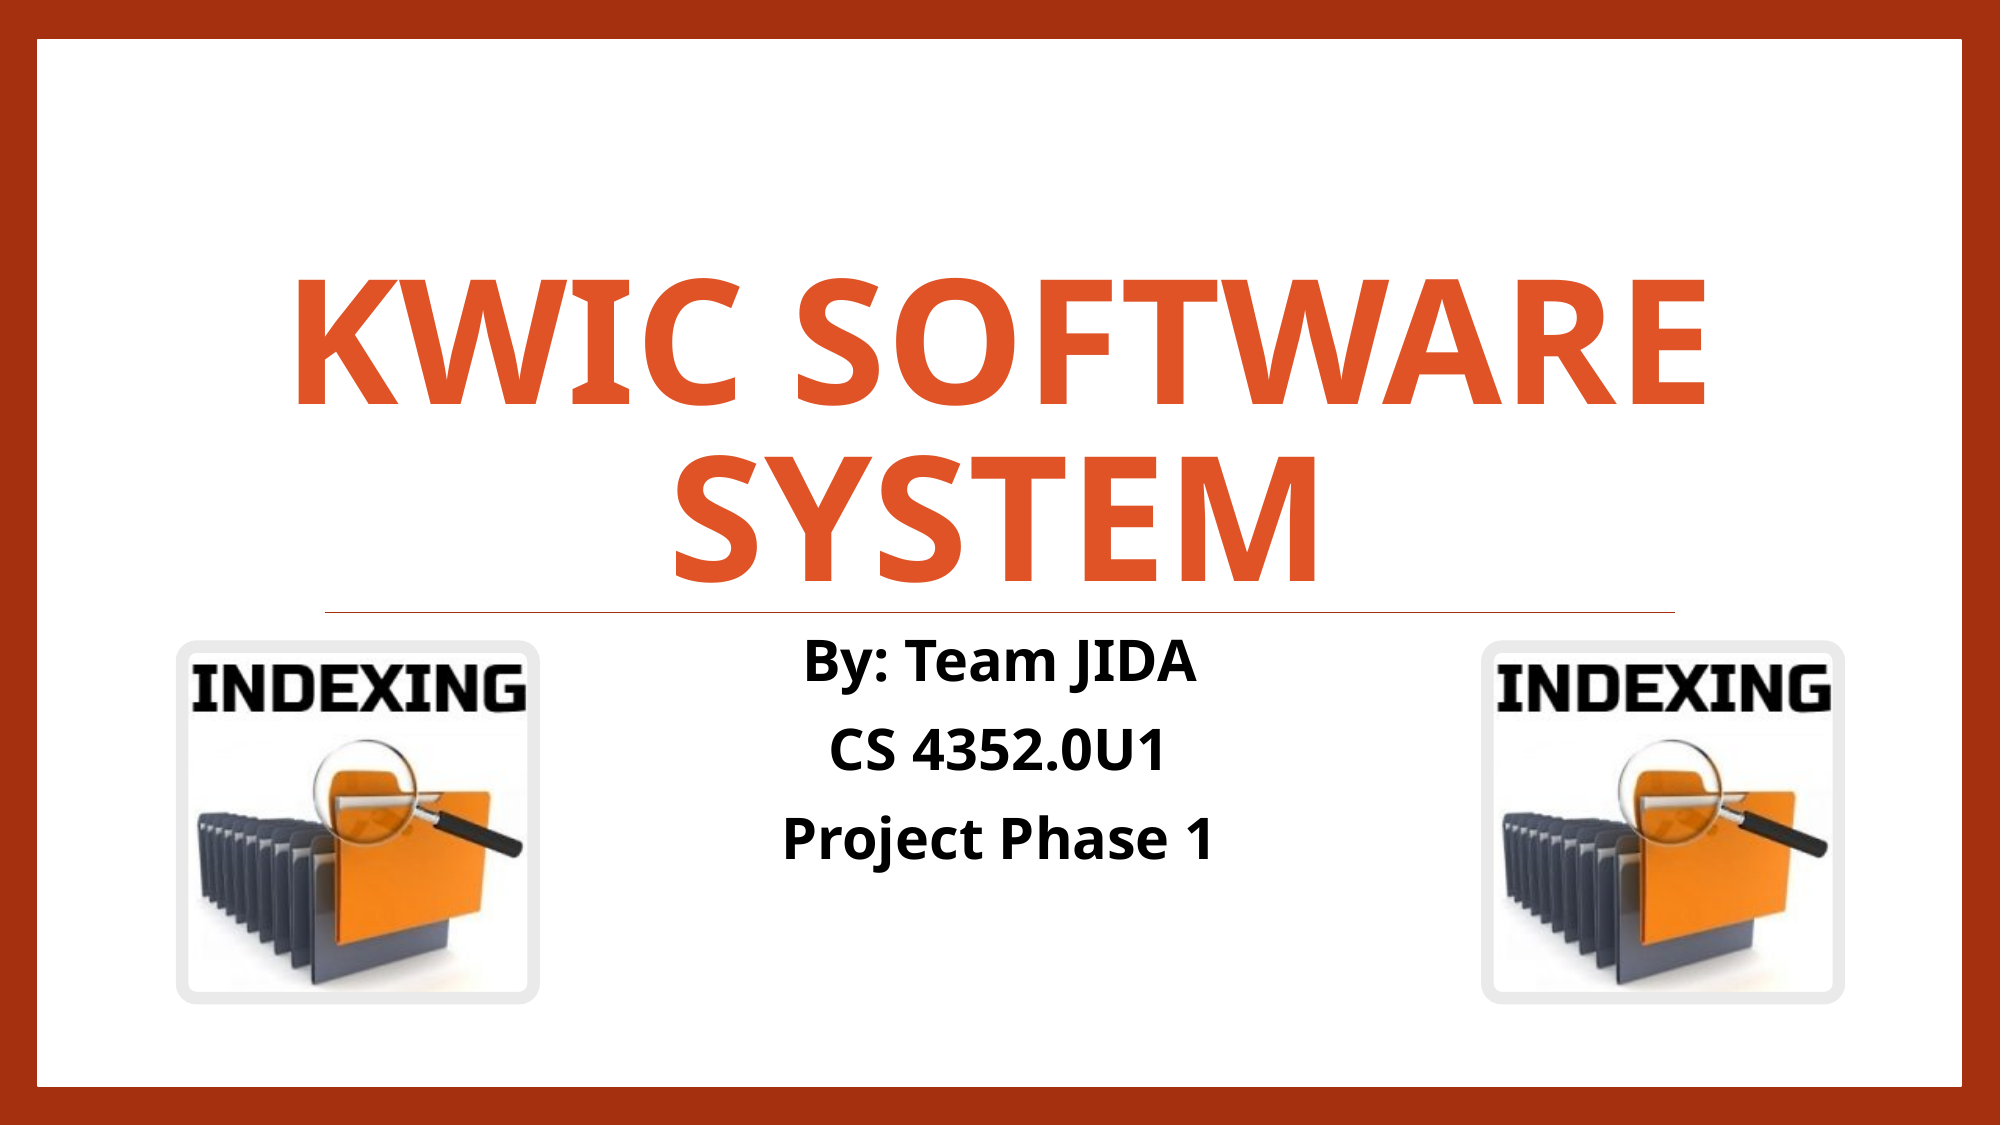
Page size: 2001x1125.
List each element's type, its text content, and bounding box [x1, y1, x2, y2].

subtitle By: Team JIDA CS 4352.0U1 Project Phase 1 [280, 624, 1719, 882]
picture [181, 646, 534, 999]
picture [1487, 646, 1840, 999]
title KWIC Software System [182, 144, 1818, 625]
